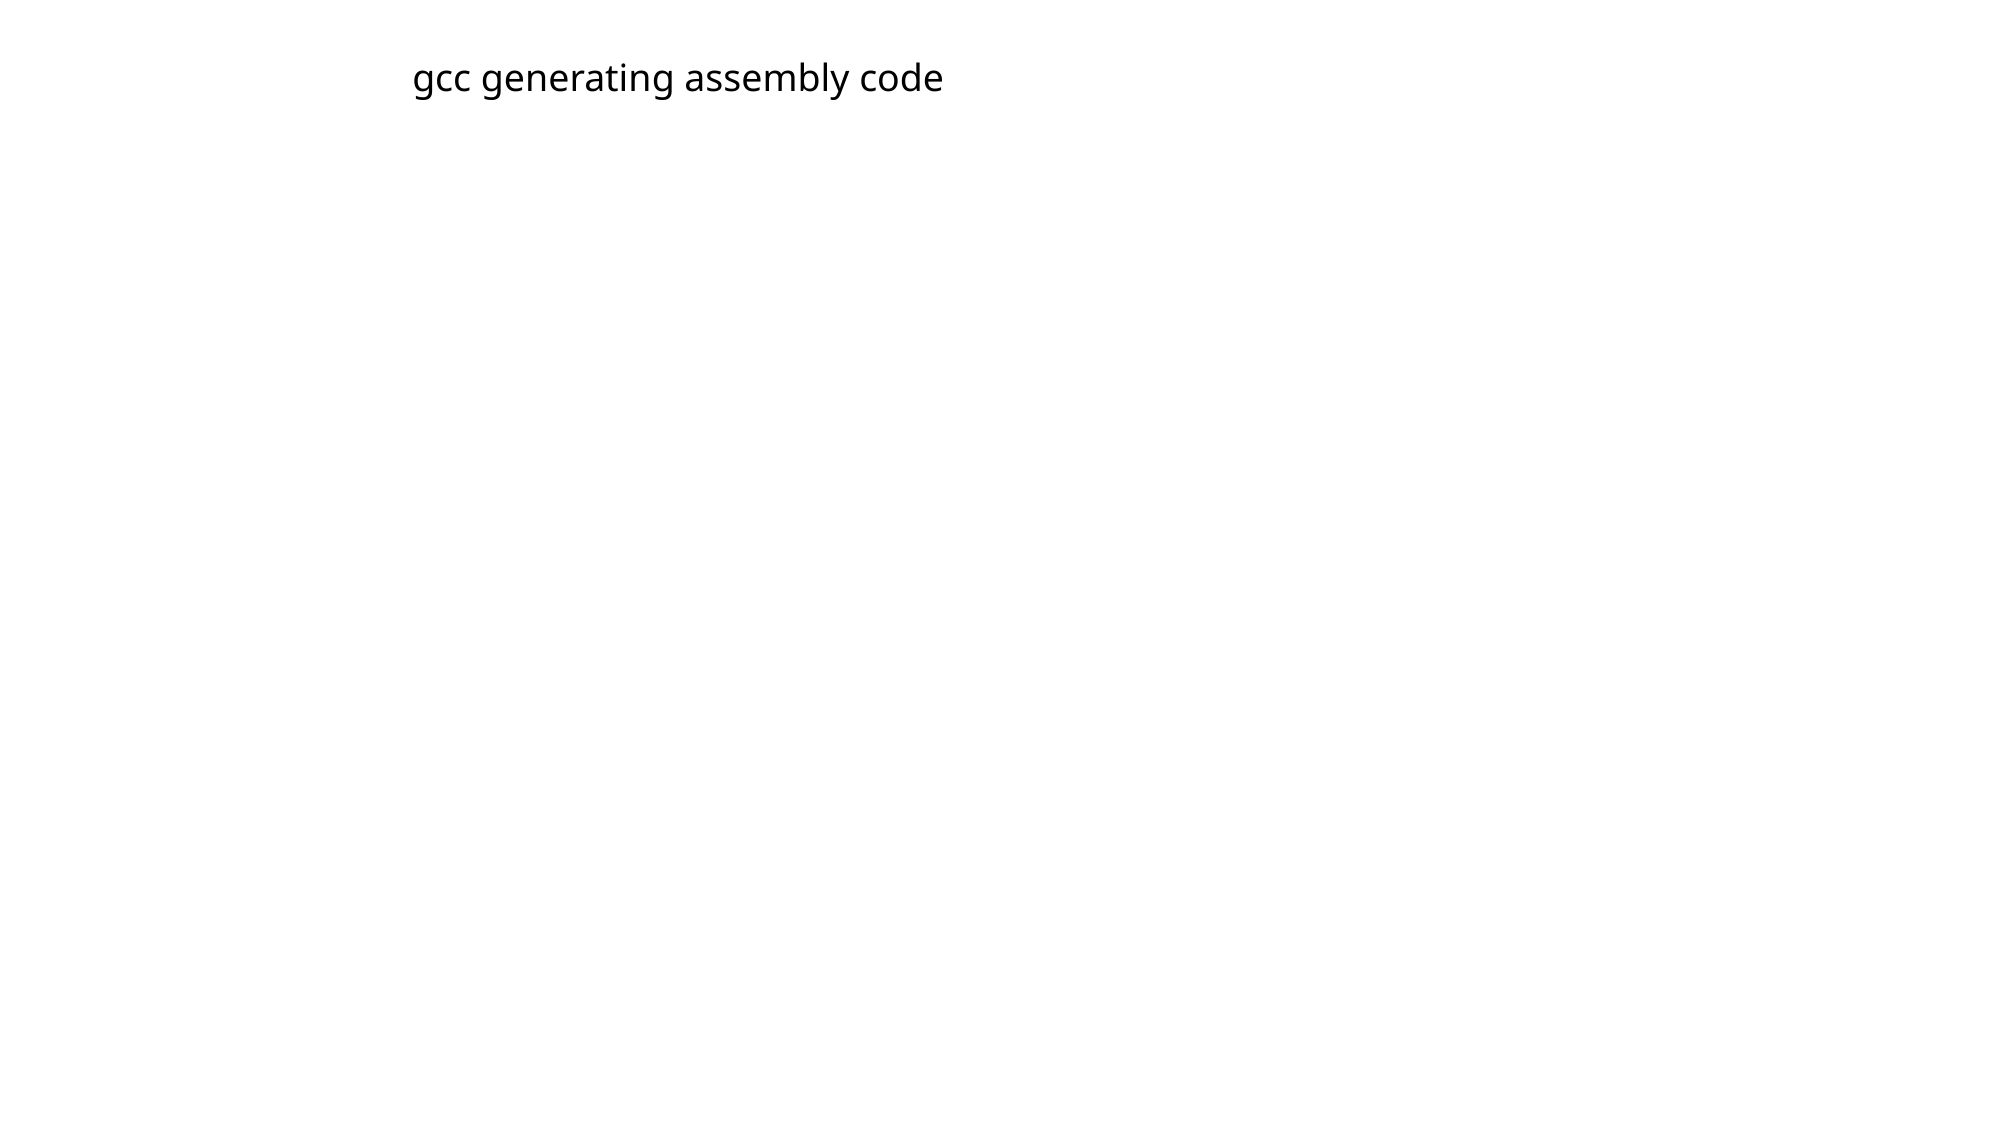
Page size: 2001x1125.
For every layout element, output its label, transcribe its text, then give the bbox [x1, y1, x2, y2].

text_box gcc generating assembly code [397, 46, 2000, 107]
